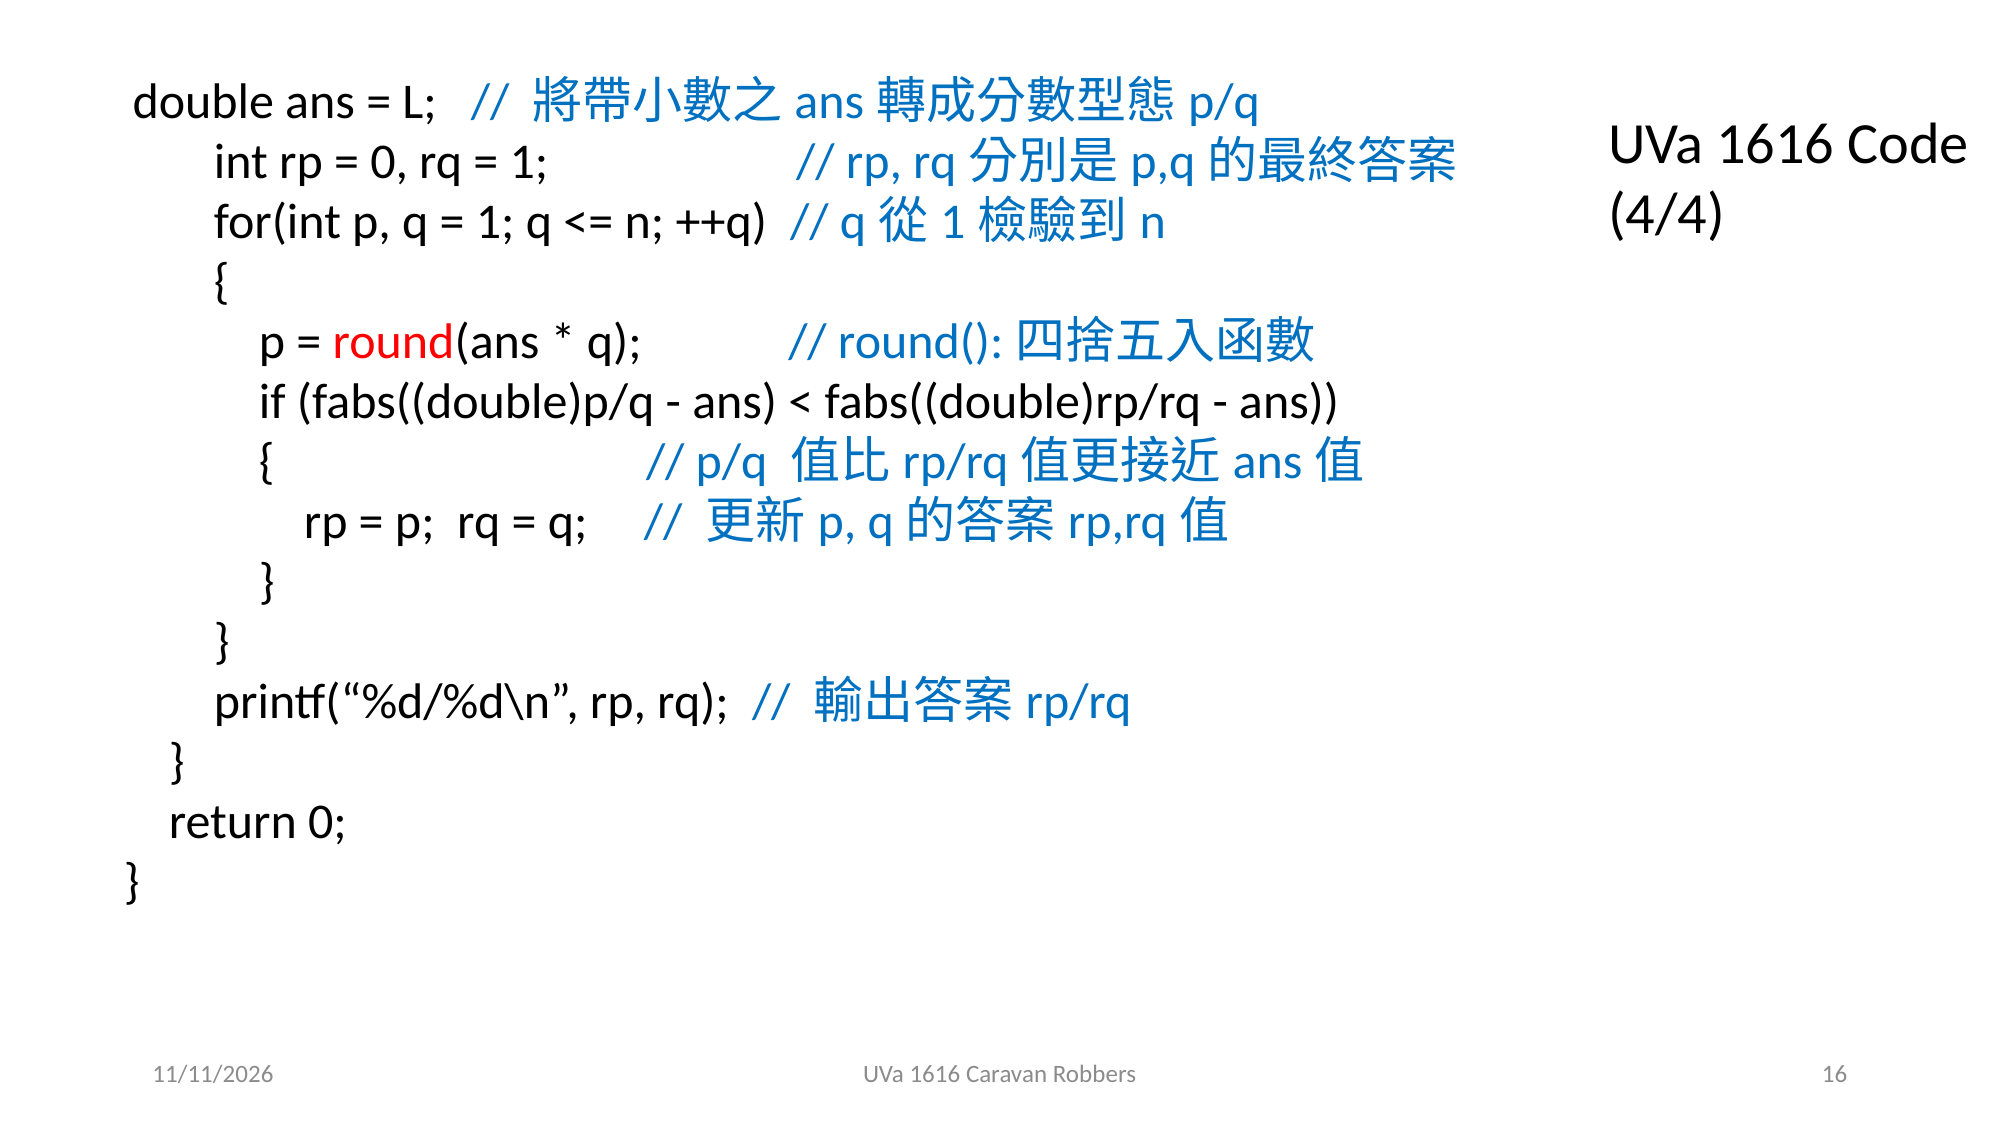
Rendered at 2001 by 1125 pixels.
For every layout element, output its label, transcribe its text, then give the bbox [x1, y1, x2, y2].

footer UVa 1616 Caravan Robbers [662, 1042, 1338, 1103]
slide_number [137, 1042, 588, 1103]
text_box UVa 1616 Code (4/4) [1593, 98, 2000, 253]
slide_number 16 [1412, 1042, 1863, 1103]
text_box double ans = L; // 將帶小數之ans轉成分數型態p/q int rp = 0, rq = 1; // rp, rq分別是p,q的最終答案 for(int p, q = 1; q <= n; ++q) // q從1檢驗到n { p = round(ans * q); // round():四捨五入函數 if (fabs((double)p/q - ans) < fabs((double)rp/rq - ans)) { // p/q 值比rp/rq值更接近ans值 rp = p; rq = q; // 更新p, q的答案rp,rq值 } } printf(“%d/%d\n”, rp, rq); // 輸出答案rp/rq } return 0; } [109, 61, 1665, 916]
